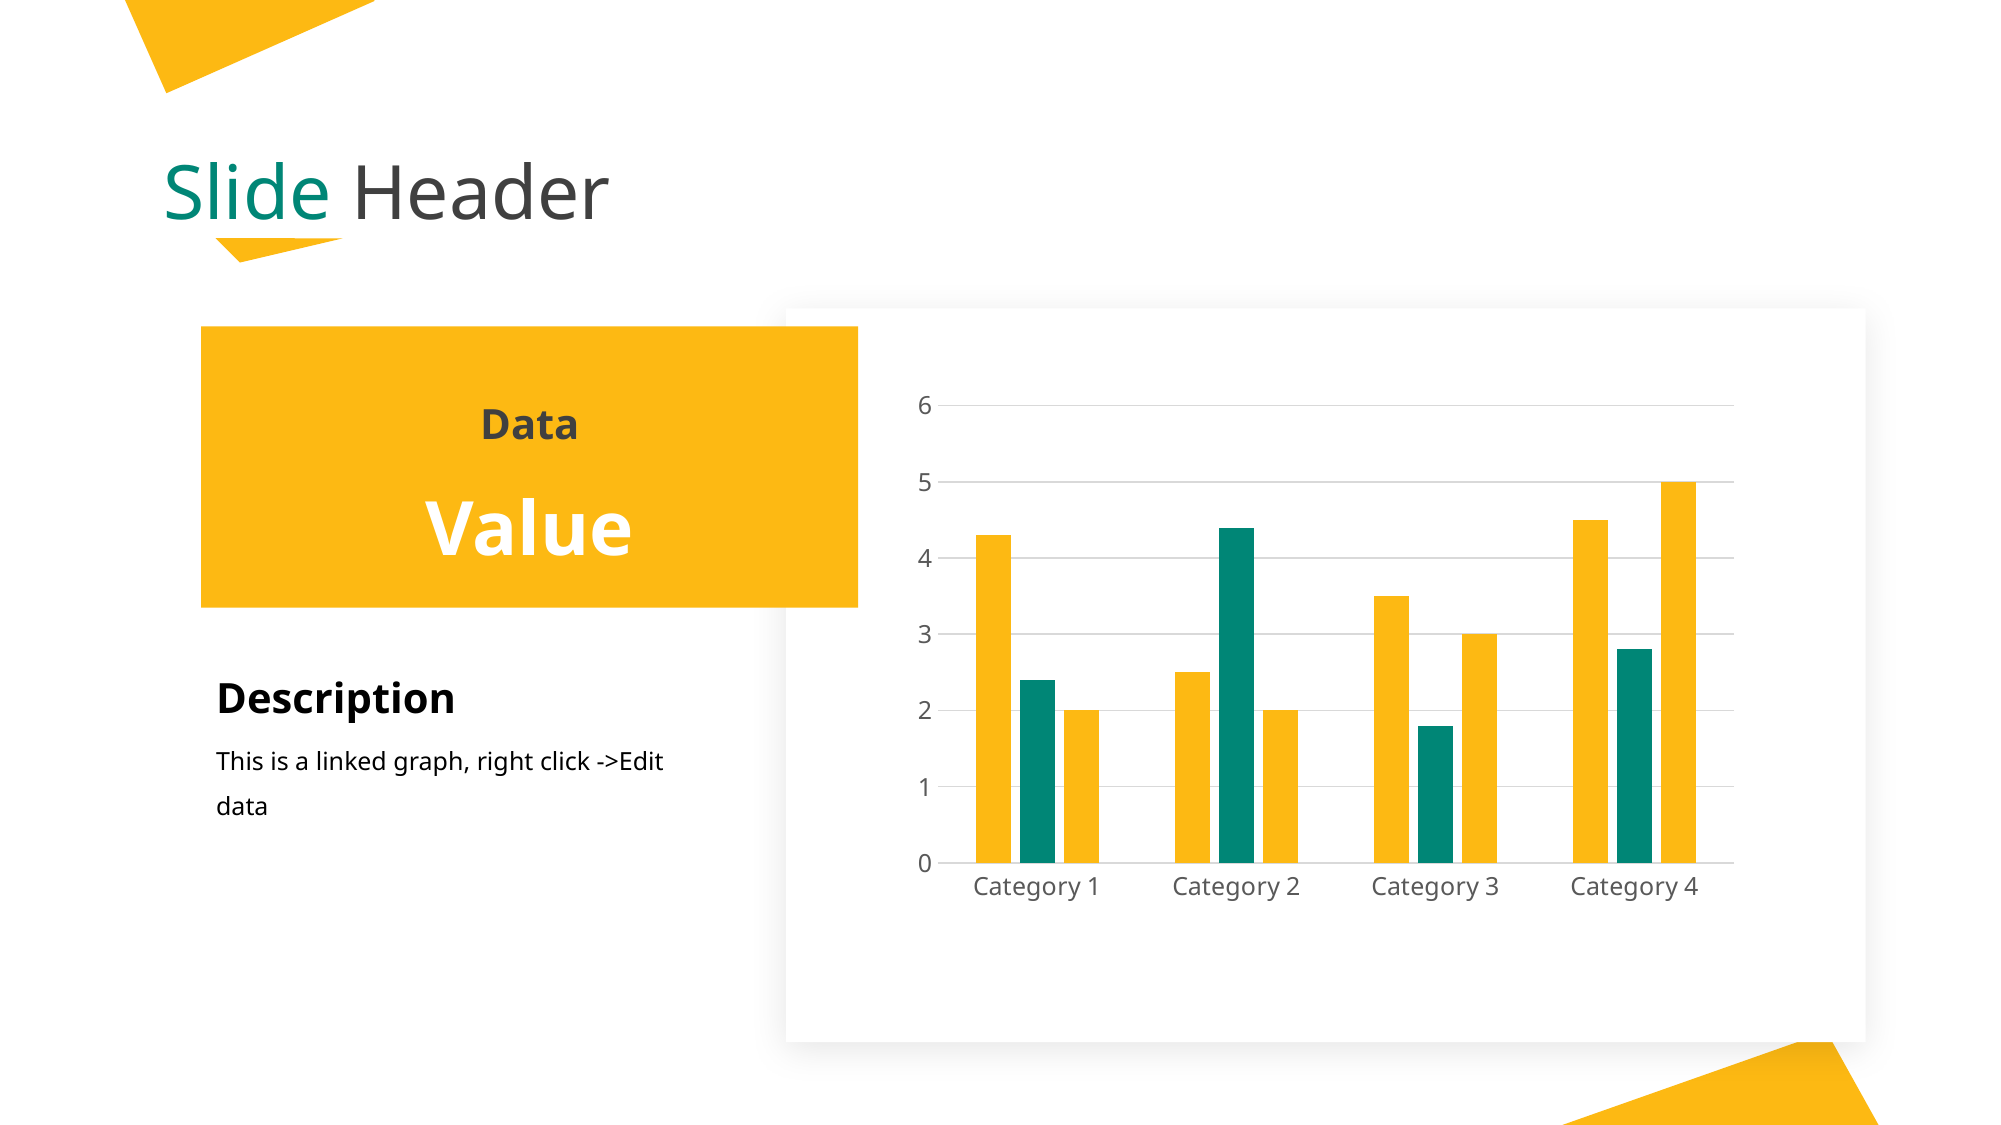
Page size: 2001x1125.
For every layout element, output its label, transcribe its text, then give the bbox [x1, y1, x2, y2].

text_box Description [201, 639, 642, 730]
text_box This is a linked graph, right click ->Edit data [201, 723, 718, 828]
chart [900, 377, 1752, 914]
text_box [200, 325, 859, 609]
picture [215, 238, 343, 263]
text_box Slide Header [148, 137, 626, 242]
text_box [341, 365, 718, 563]
text_box [785, 307, 1867, 1043]
